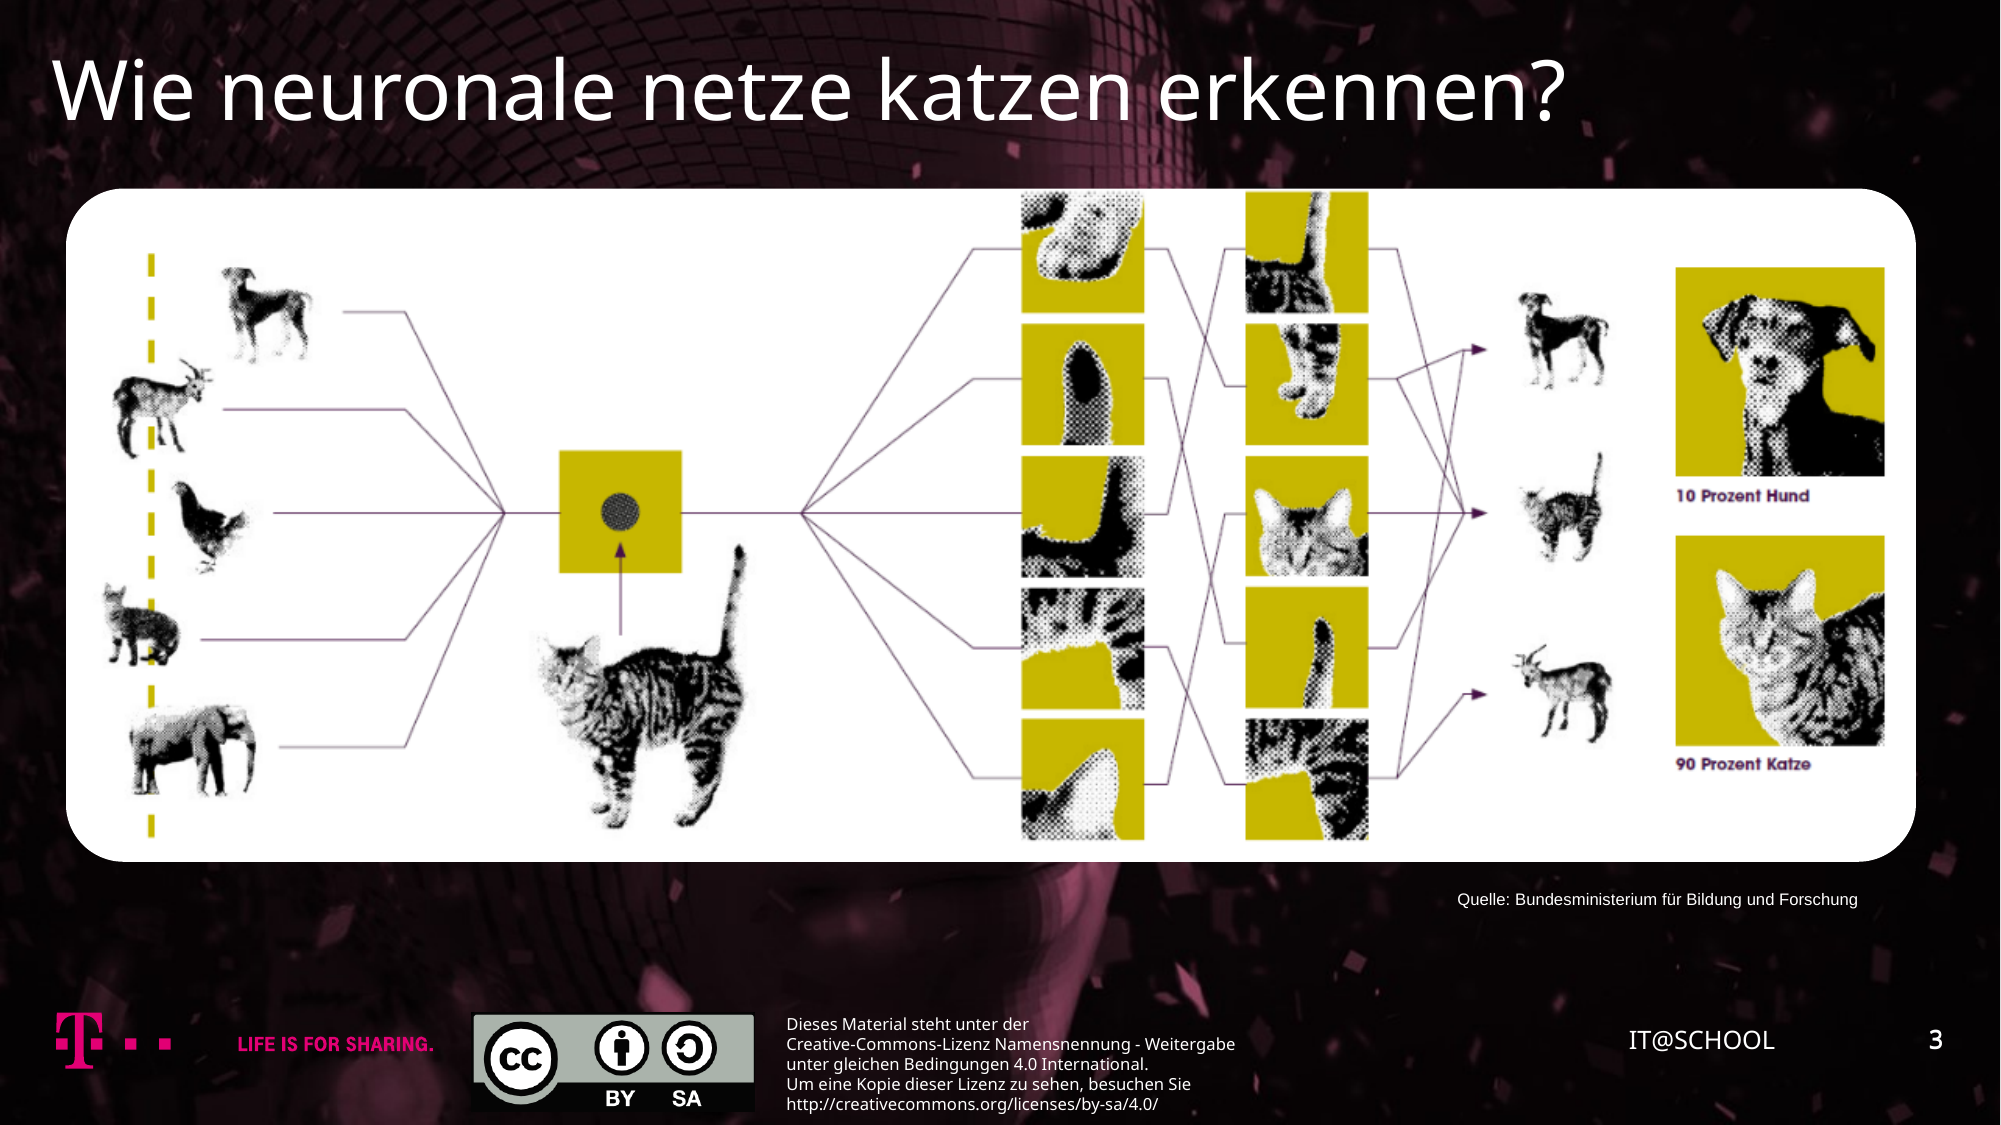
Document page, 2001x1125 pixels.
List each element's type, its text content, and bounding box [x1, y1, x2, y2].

text_box IT@SCHOOL 3 [1332, 1007, 1944, 1075]
text_box Quelle: Bundesministerium für Bildung und Forschung [1442, 881, 1879, 917]
picture [0, 0, 2001, 1125]
text_box Wie neuronale netze katzen erkennen? [36, 41, 1964, 214]
